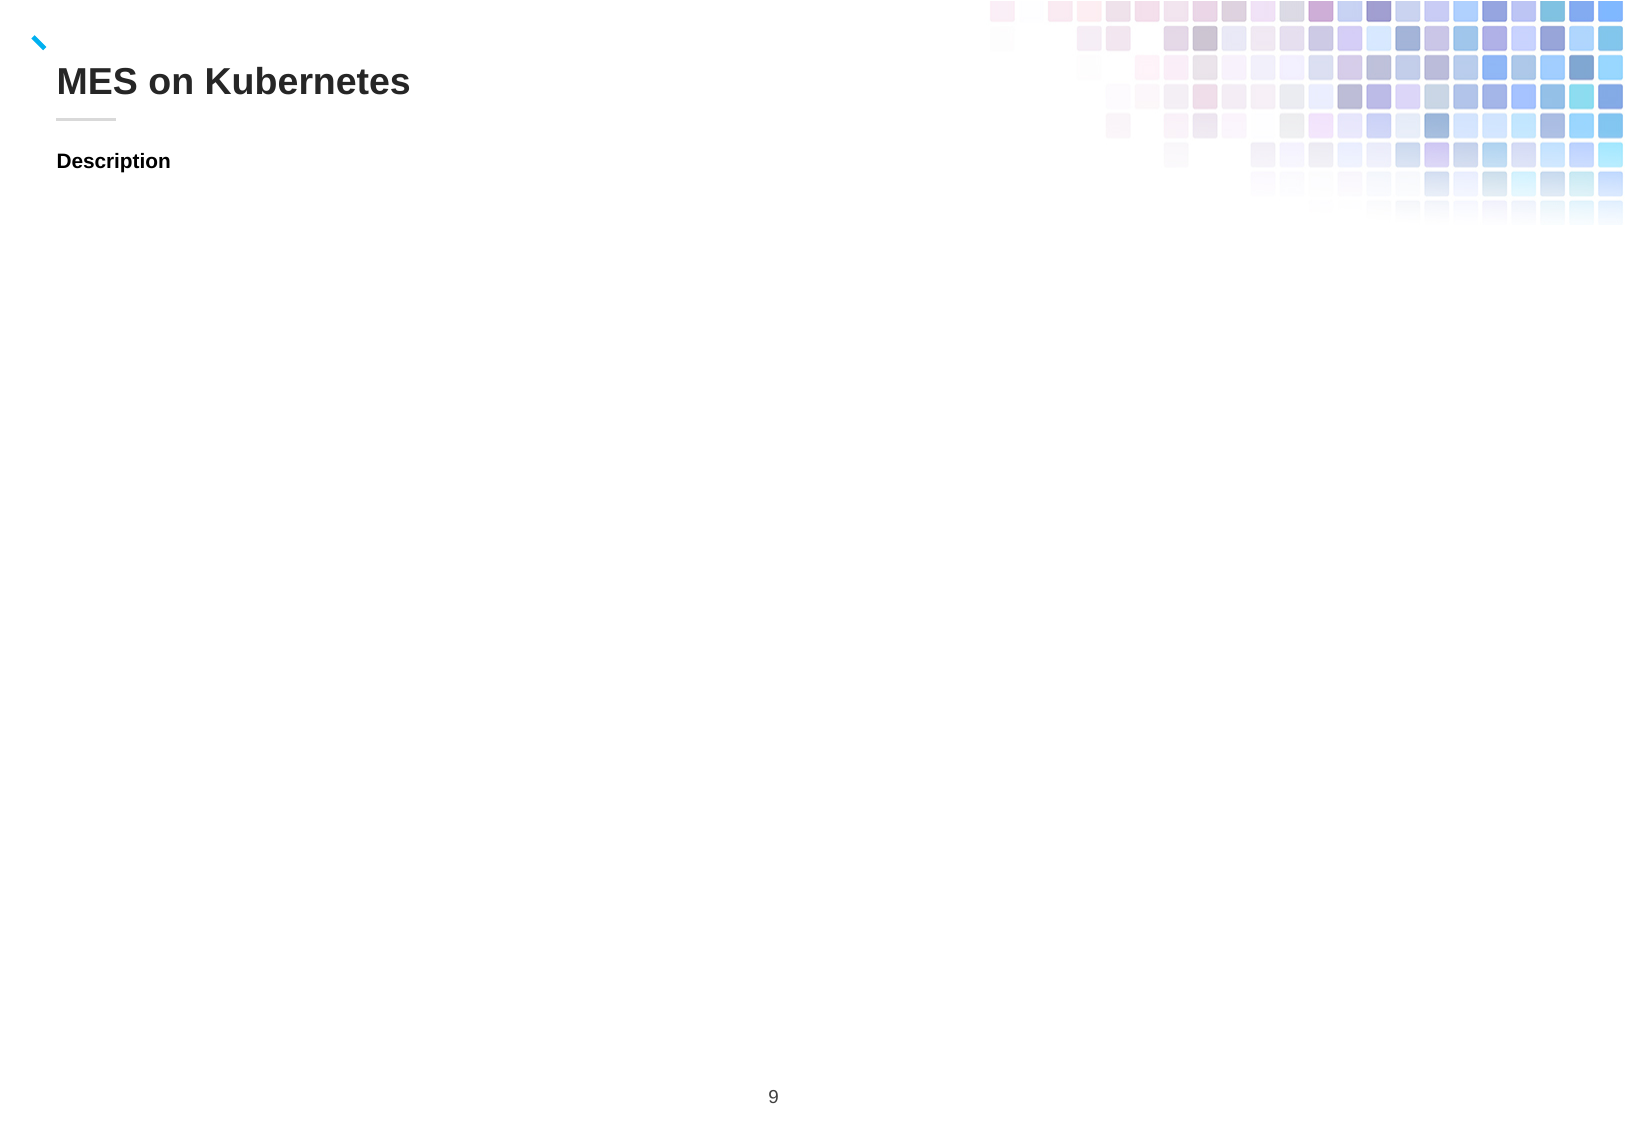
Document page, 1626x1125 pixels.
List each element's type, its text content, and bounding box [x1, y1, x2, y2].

picture [0, 1, 1625, 225]
list Description [56, 143, 1238, 171]
title MES on Kubernetes [56, 61, 415, 103]
